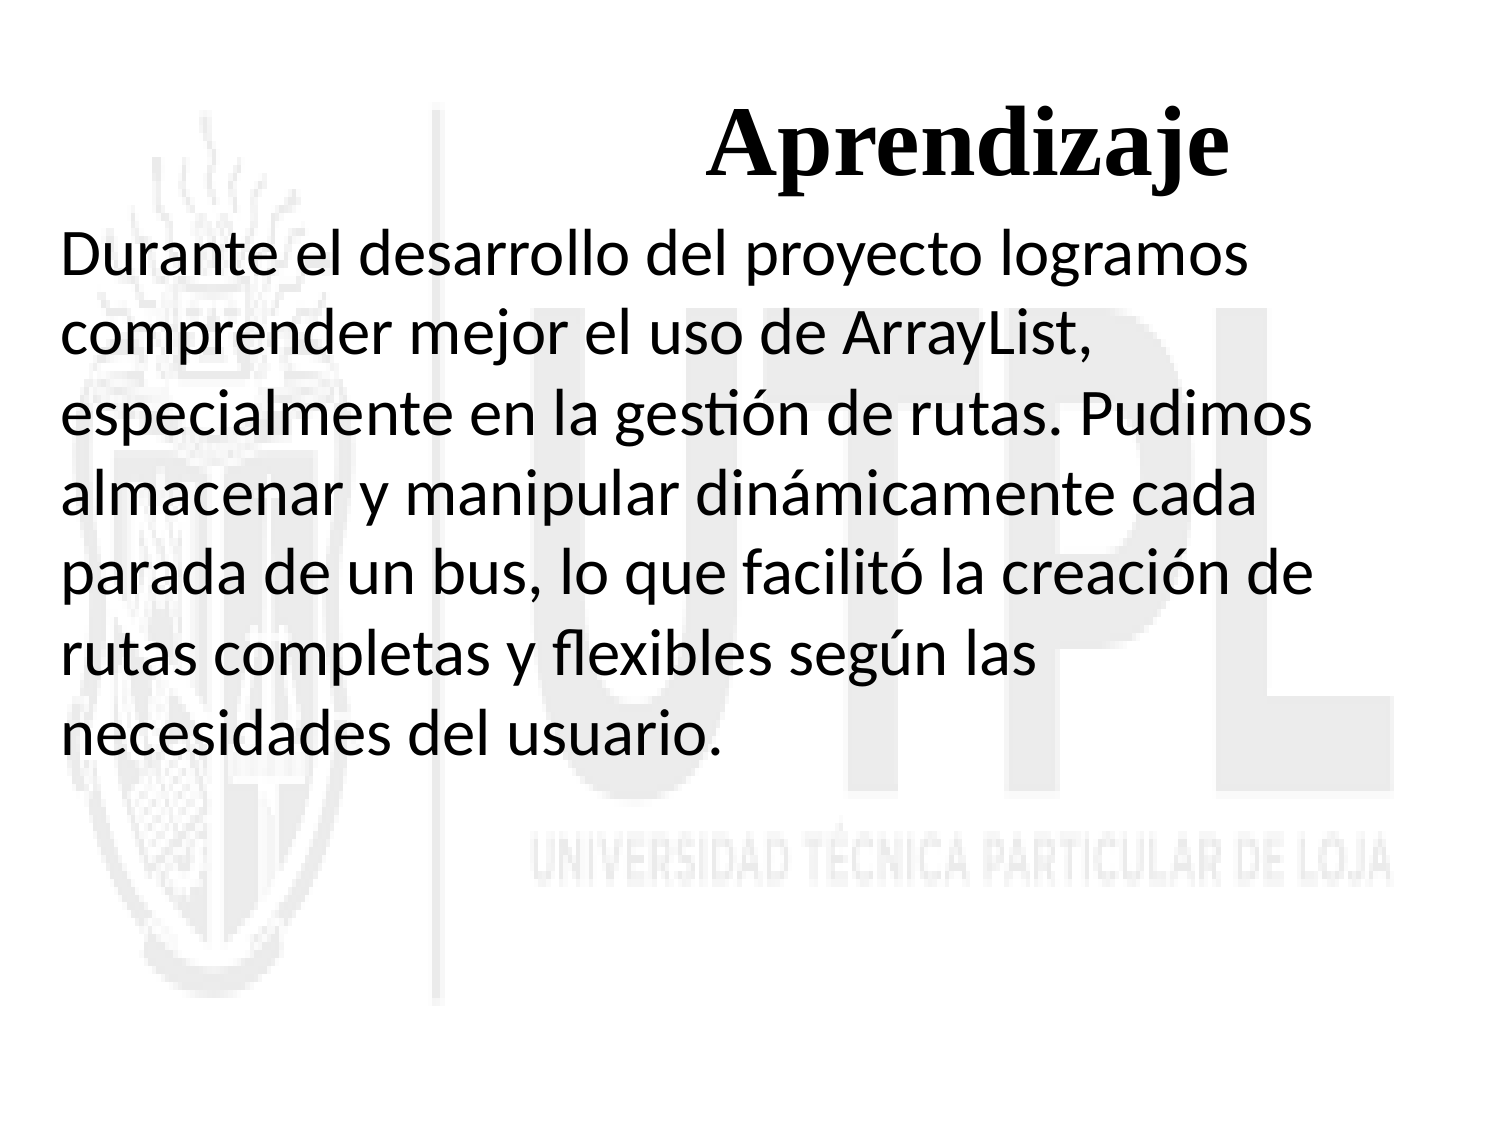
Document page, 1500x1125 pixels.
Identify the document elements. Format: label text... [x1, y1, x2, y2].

list Aprendizaje Durante el desarrollo del proyecto logramos comprender mejor el uso de ArrayList, especialmente en la gestión de rutas. Pudimos almacenar y manipular dinámicamente cada parada de un bus, lo que facilitó la creación de rutas completas y flexibles según las necesidades del usuario. [45, 67, 1396, 811]
